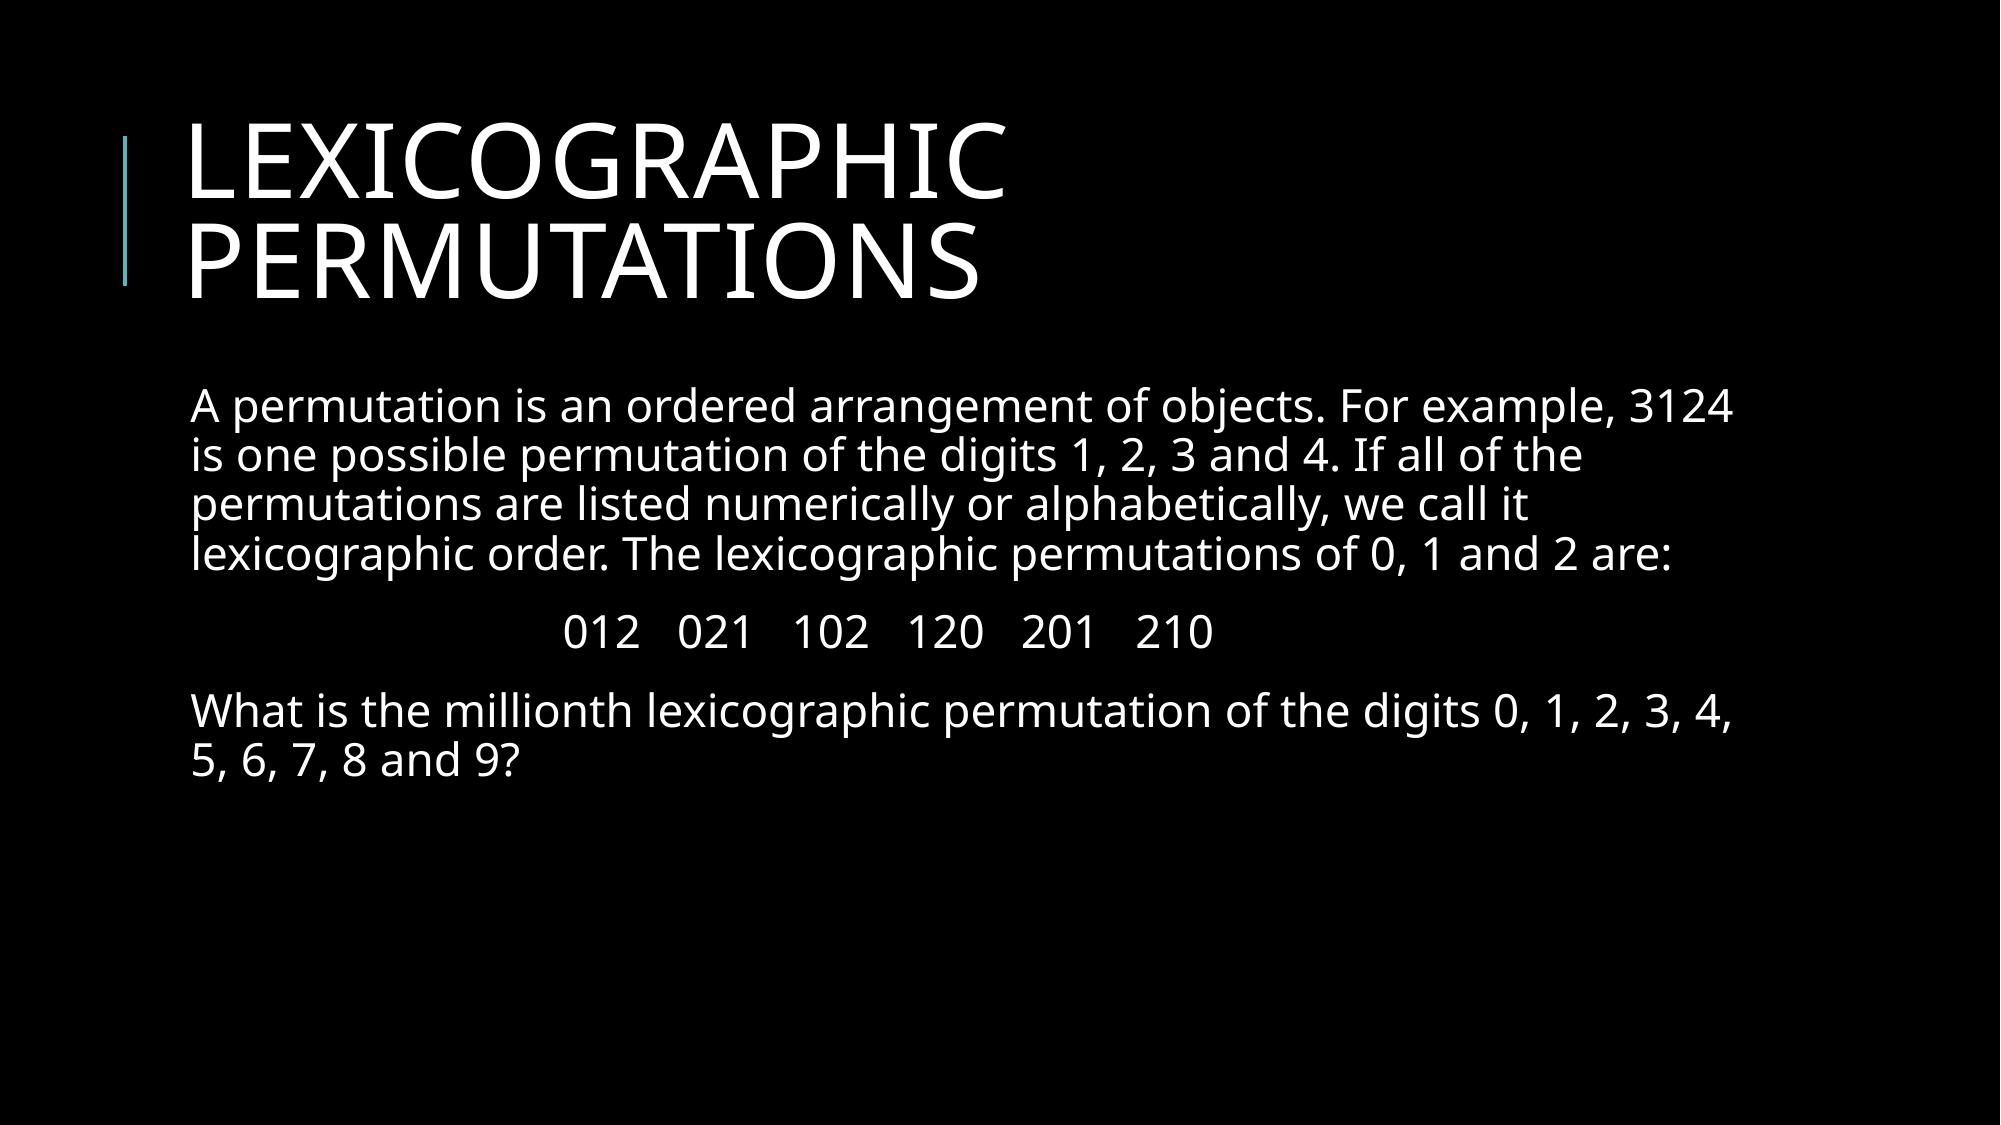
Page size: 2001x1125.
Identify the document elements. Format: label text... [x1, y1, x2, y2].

list A permutation is an ordered arrangement of objects. For example, 3124 is one possible permutation of the digits 1, 2, 3 and 4. If all of the permutations are listed numerically or alphabetically, we call it lexicographic order. The lexicographic permutations of 0, 1 and 2 are: 012 021 102 120 201 210 What is the millionth lexicographic permutation of the digits 0, 1, 2, 3, 4, 5, 6, 7, 8 and 9? [168, 375, 1763, 1035]
title Lexicographic permutations [168, 96, 1763, 342]
